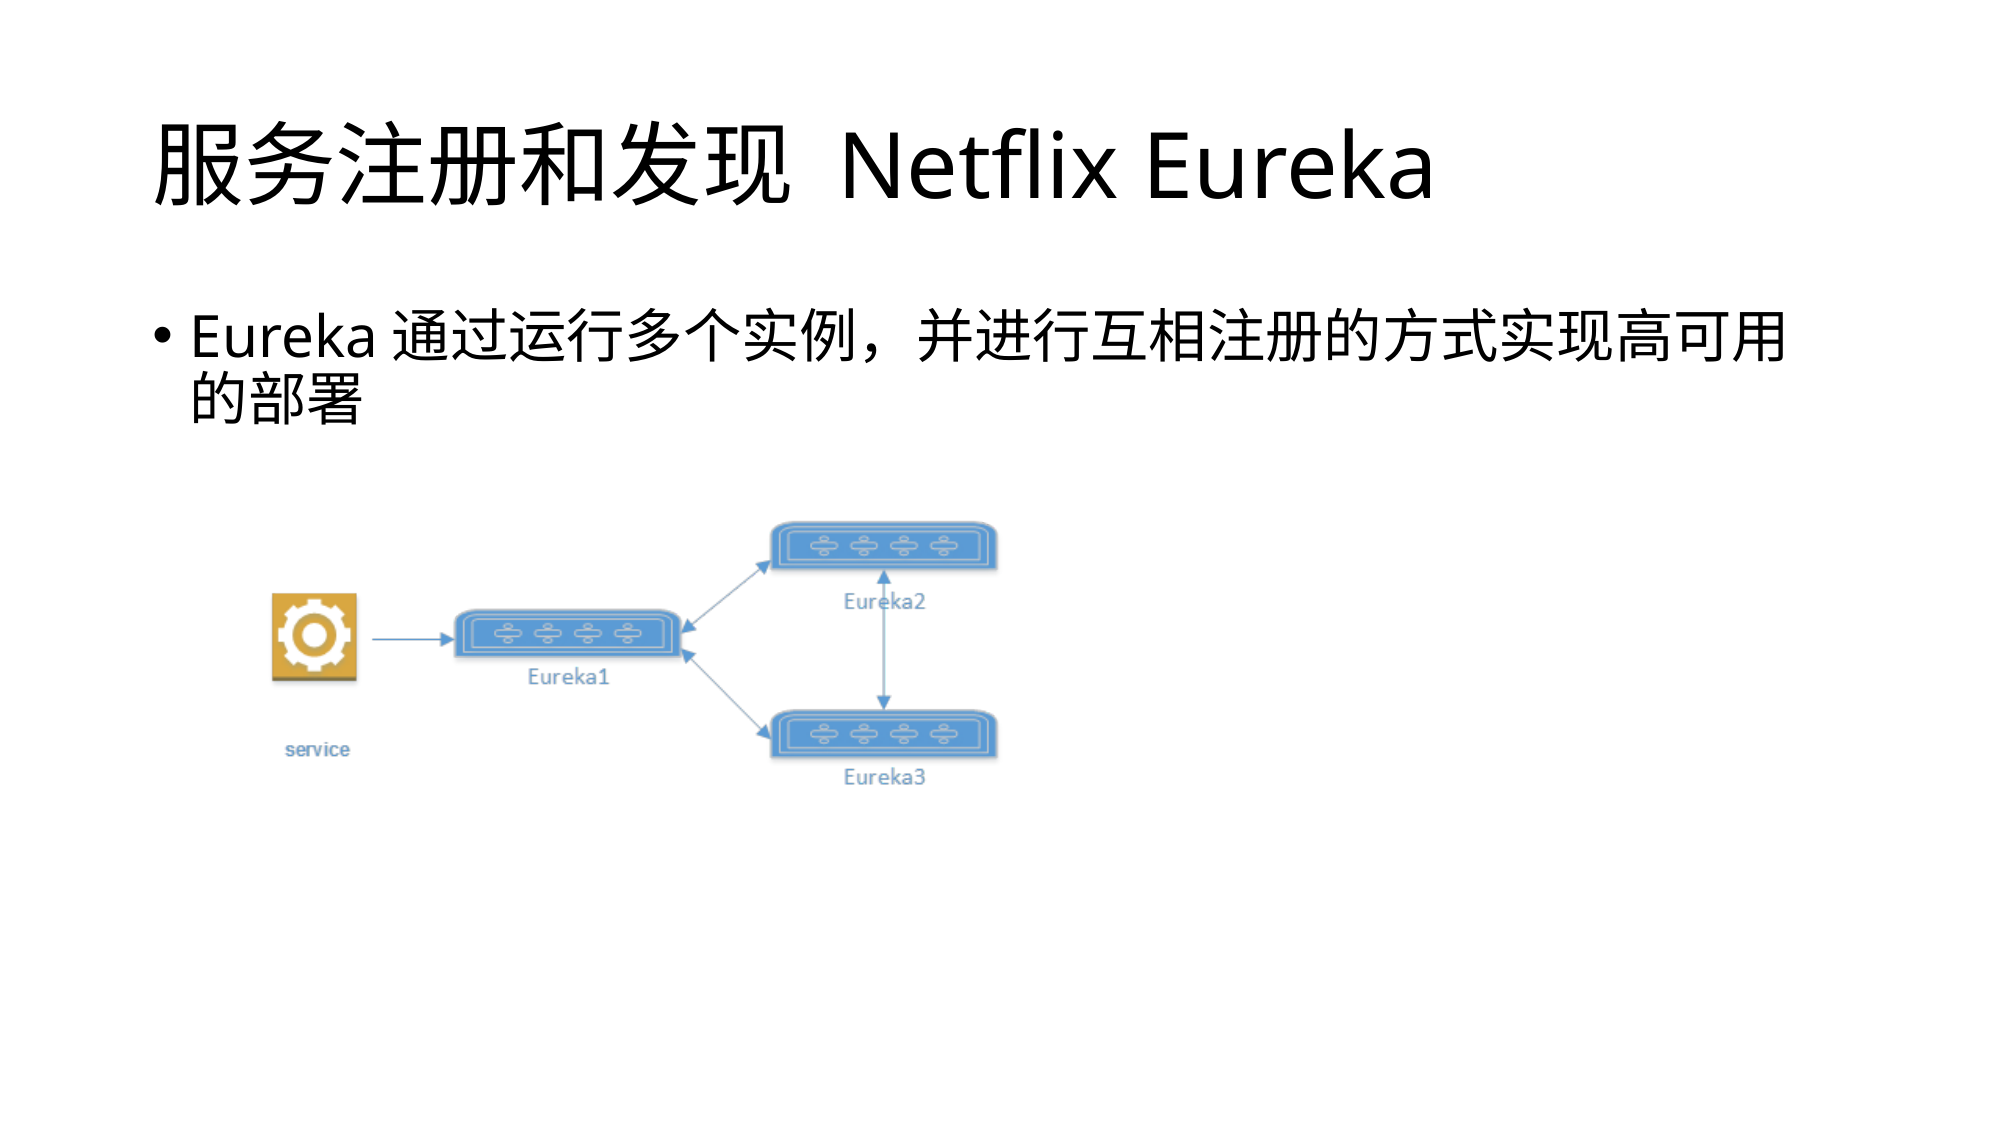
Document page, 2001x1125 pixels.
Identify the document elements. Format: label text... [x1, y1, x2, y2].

picture [202, 501, 1039, 802]
list Eureka通过运行多个实例，并进行互相注册的方式实现高可用的部署 [137, 299, 1863, 1014]
title 服务注册和发现 Netflix Eureka [137, 59, 1863, 278]
